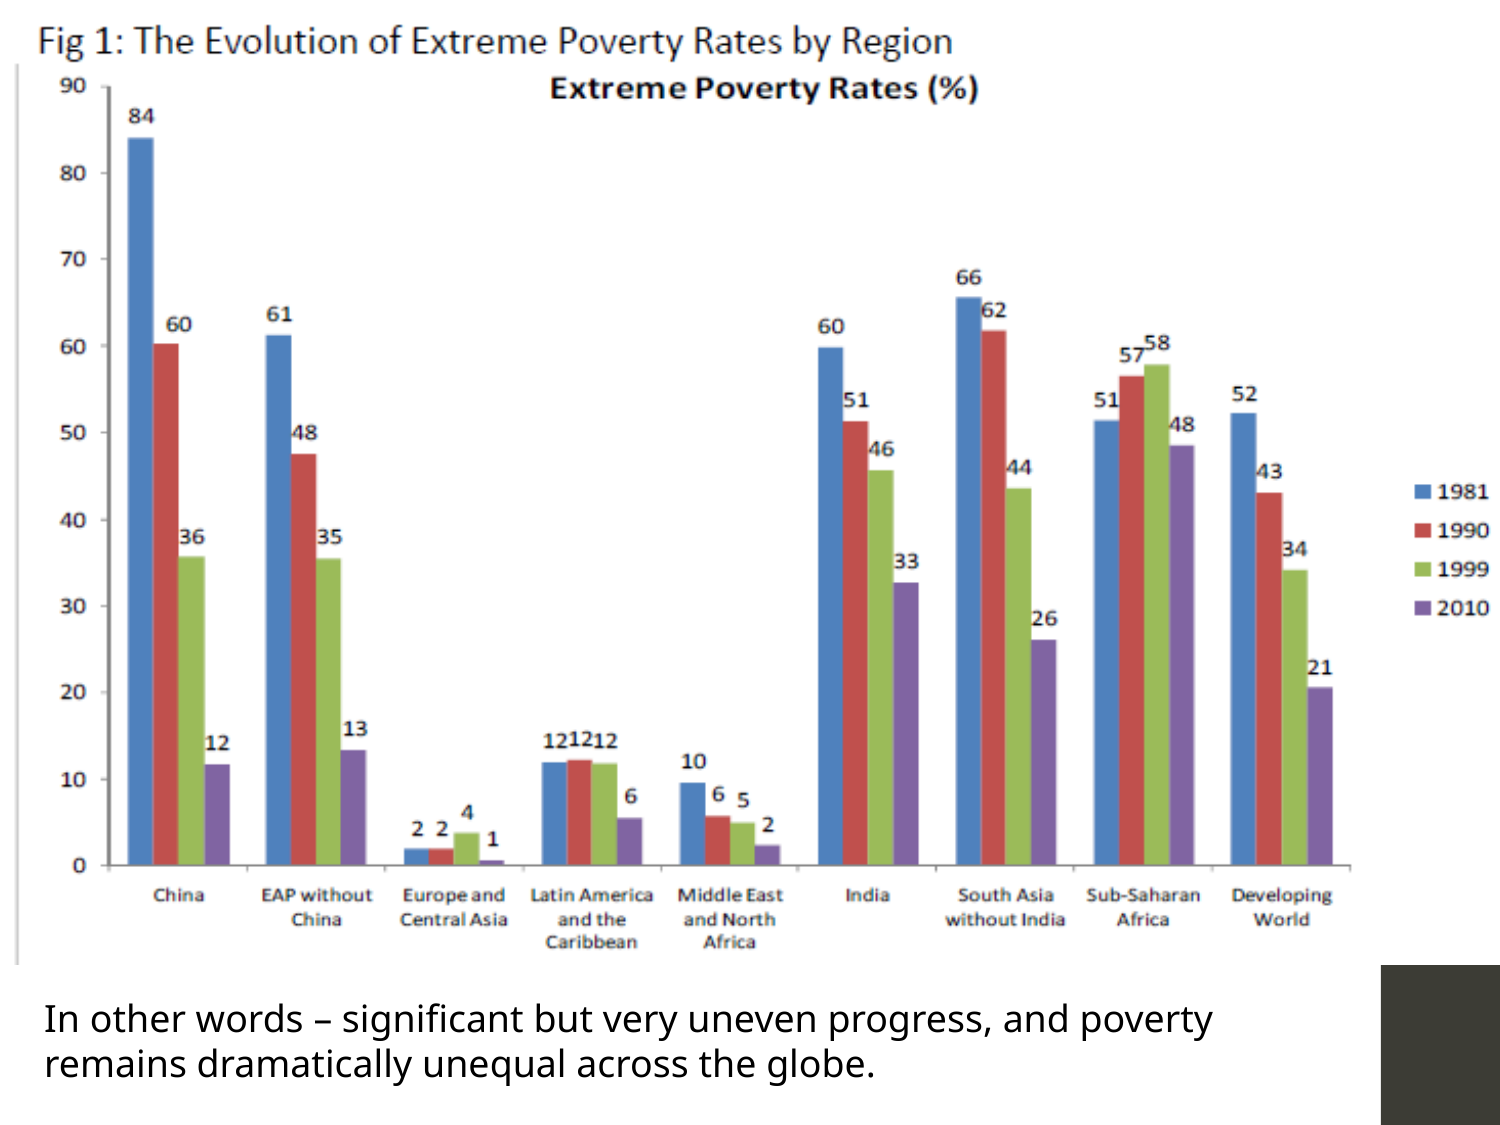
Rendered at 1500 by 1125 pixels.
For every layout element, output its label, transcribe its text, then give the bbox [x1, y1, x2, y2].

text_box In other words – significant but very uneven progress, and poverty remains dramatically unequal across the globe. [29, 987, 1317, 1093]
picture [0, 0, 1500, 965]
